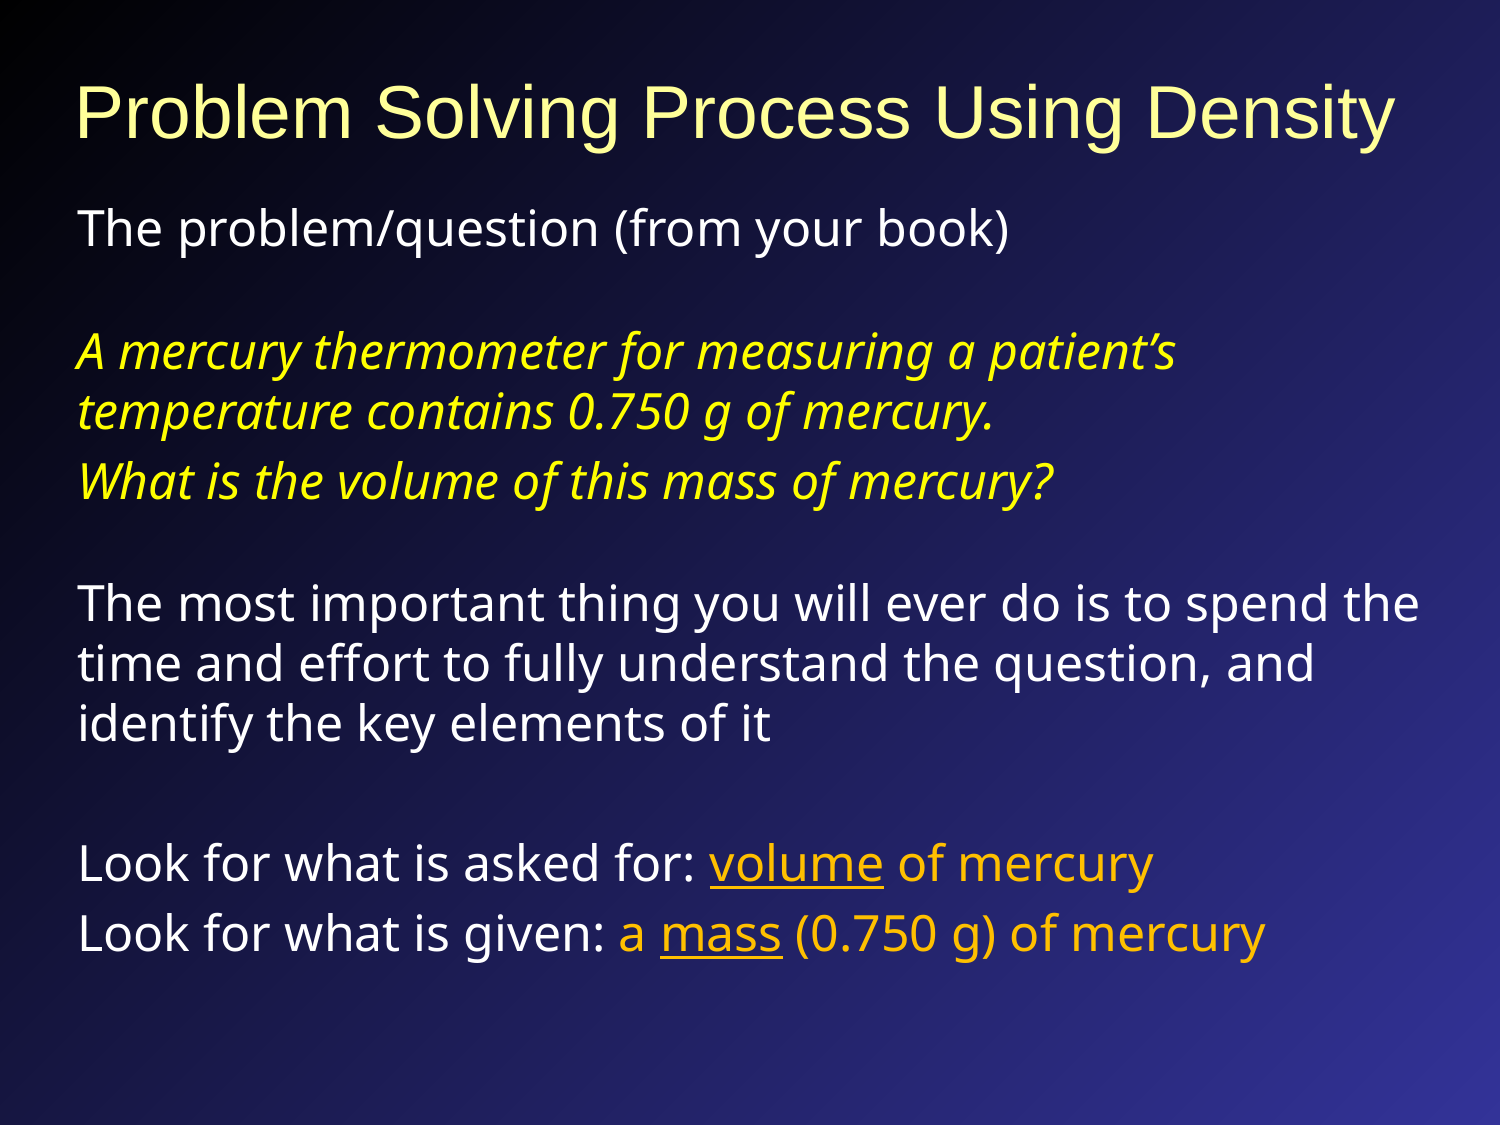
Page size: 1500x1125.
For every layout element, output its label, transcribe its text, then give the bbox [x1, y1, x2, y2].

list The problem/question (from your book) A mercury thermometer for measuring a patient’s temperature contains 0.750 g of mercury. What is the volume of this mass of mercury? The most important thing you will ever do is to spend the time and effort to fully understand the question, and identify the key elements of it Look for what is asked for: volume of mercury Look for what is given: a mass (0.750 g) of mercury [61, 189, 1439, 1046]
title Problem Solving Process Using Density [59, 55, 1442, 162]
